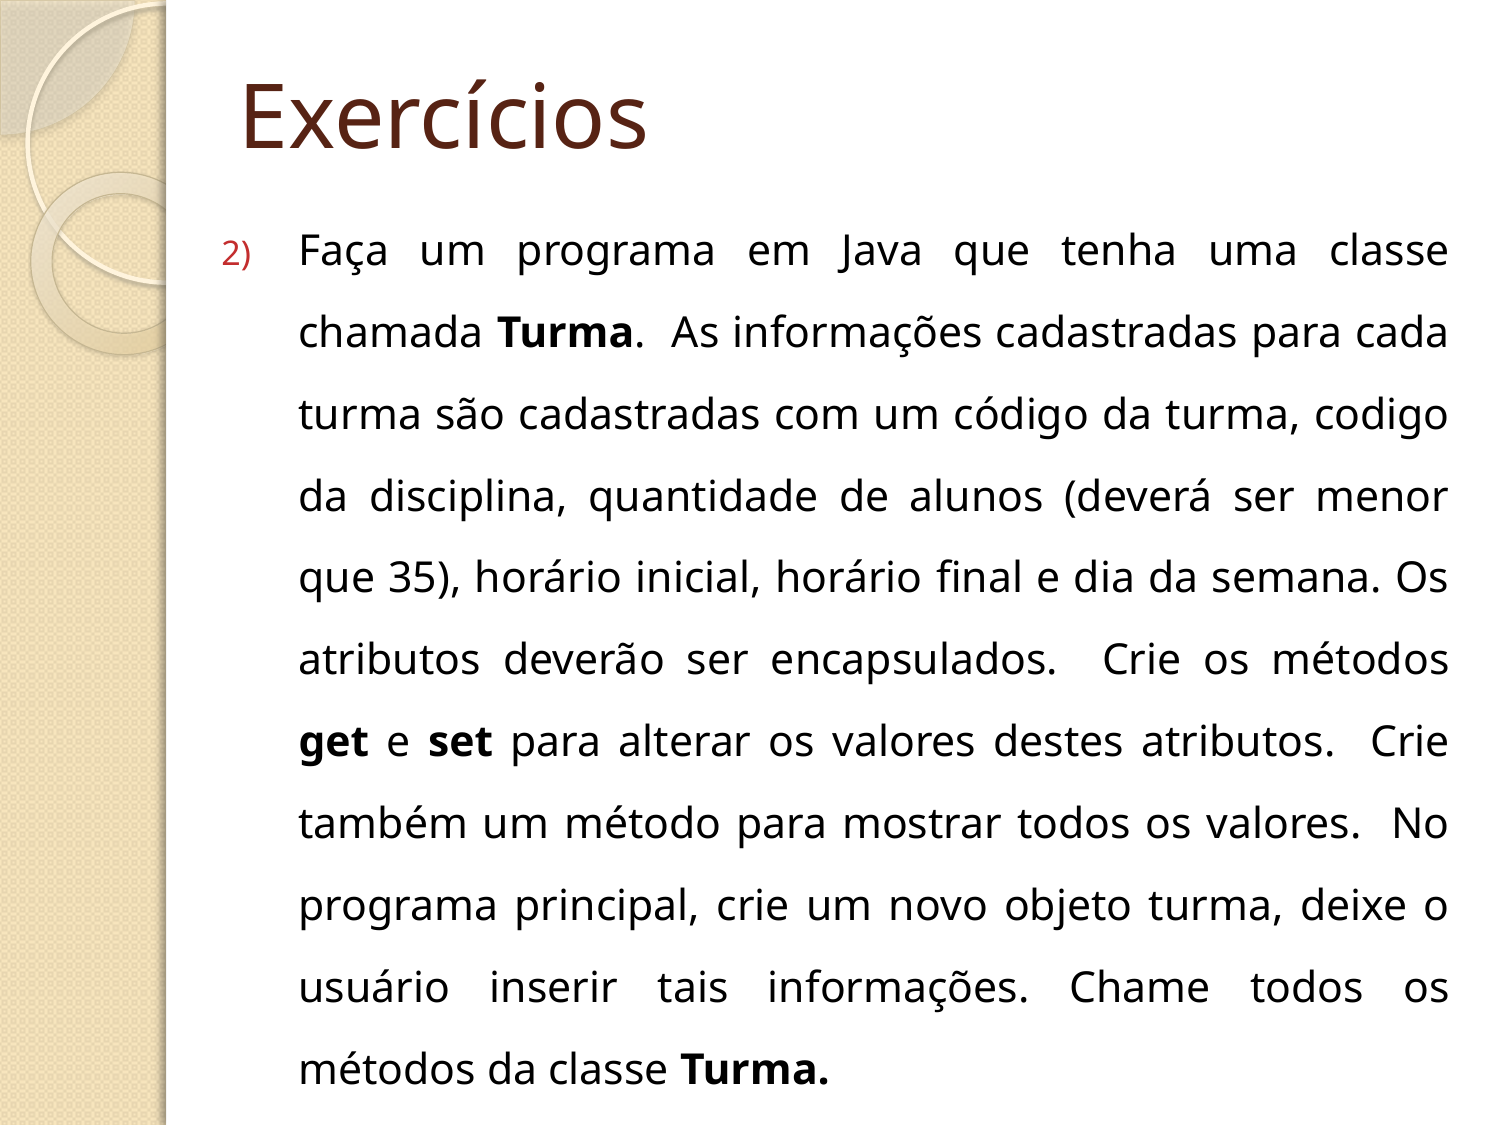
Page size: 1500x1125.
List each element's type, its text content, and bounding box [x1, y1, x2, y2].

title Exercícios [224, 19, 1455, 184]
list Faça um programa em Java que tenha uma classe chamada Turma. As informações cadastradas para cada turma são cadastradas com um código da turma, codigo da disciplina, quantidade de alunos (deverá ser menor que 35), horário inicial, horário final e dia da semana. Os atributos deverão ser encapsulados. Crie os métodos get e set para alterar os valores destes atributos. Crie também um método para mostrar todos os valores. No programa principal, crie um novo objeto turma, deixe o usuário inserir tais informações. Chame todos os métodos da classe Turma. [206, 184, 1466, 1125]
